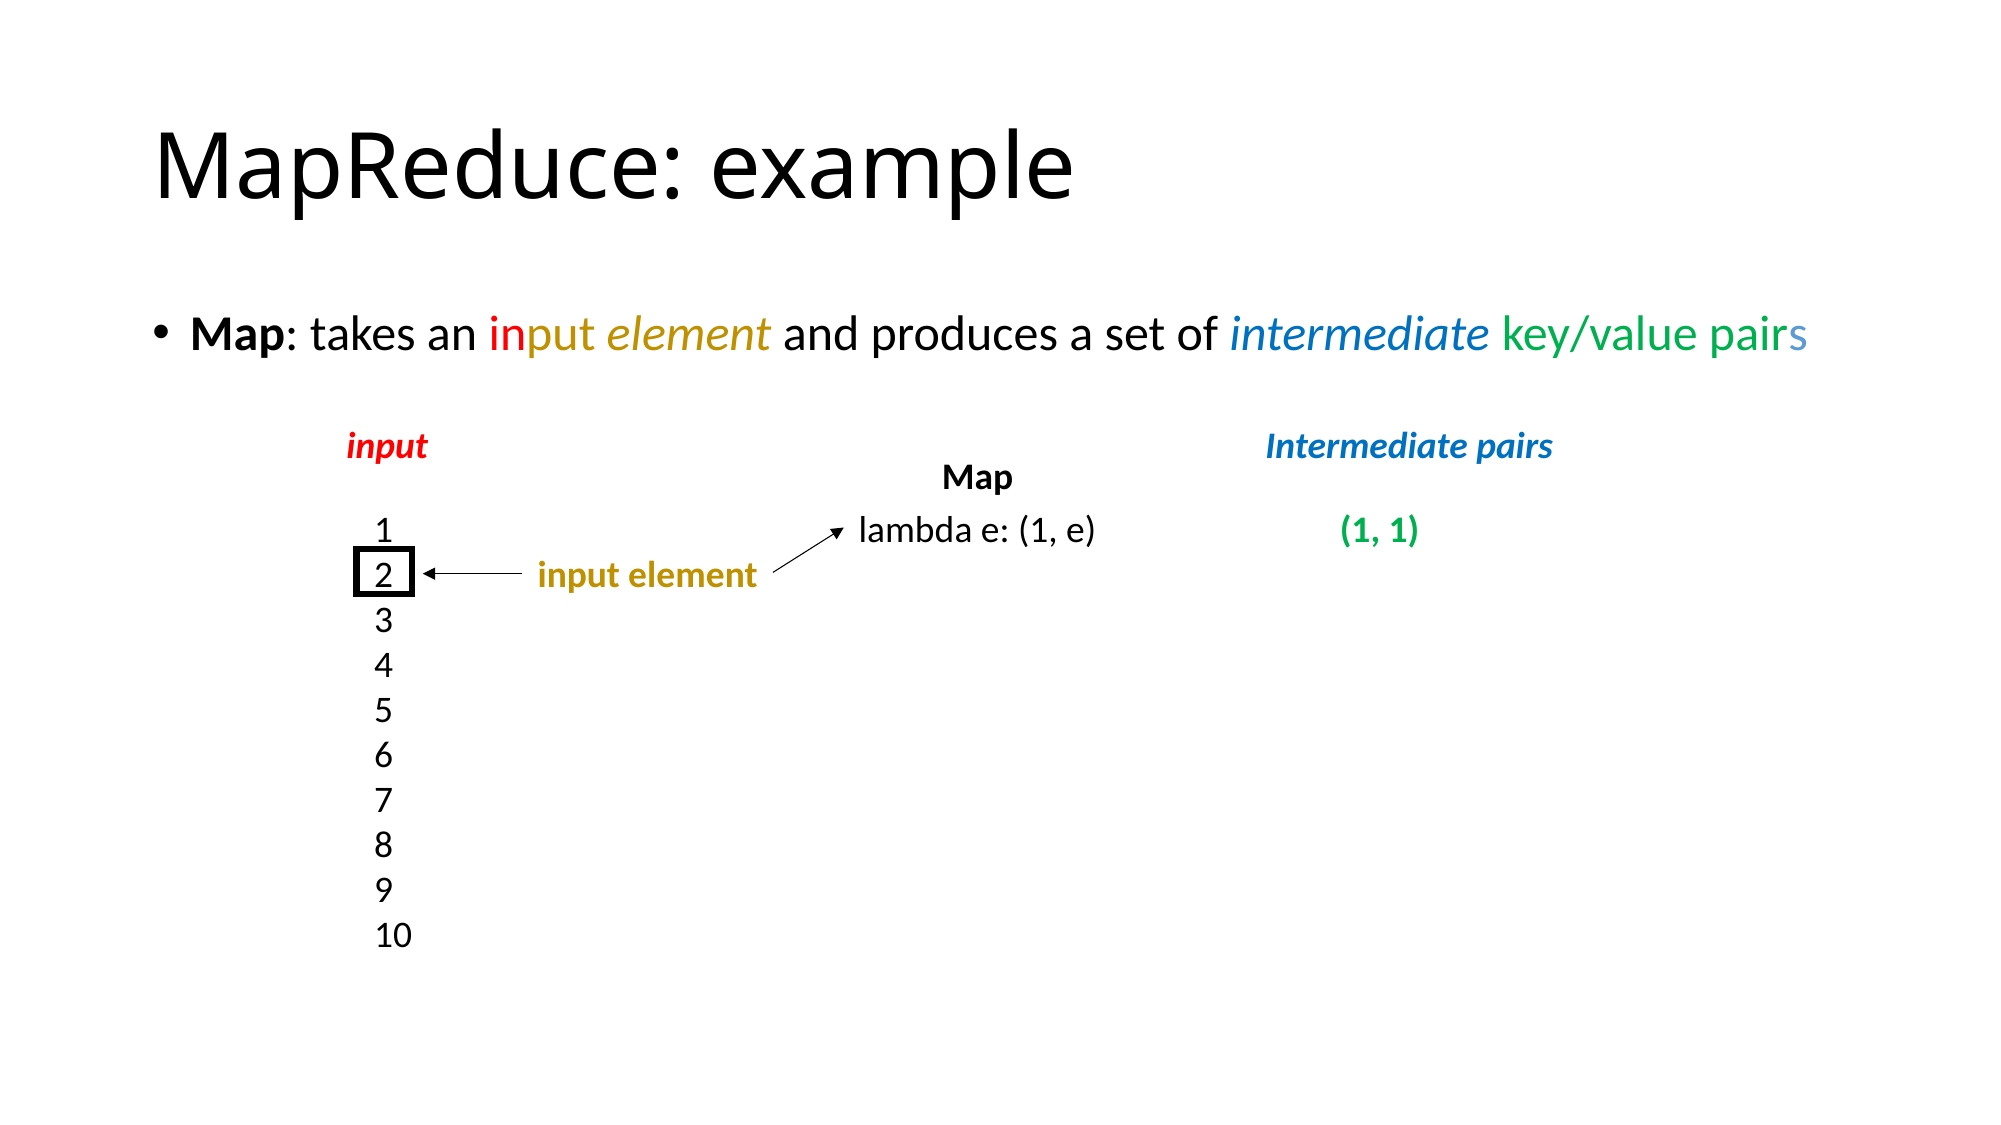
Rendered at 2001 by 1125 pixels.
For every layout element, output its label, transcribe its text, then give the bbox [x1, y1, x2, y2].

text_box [773, 527, 842, 573]
text_box 1 2 3 4 5 6 7 8 9 10 [359, 497, 436, 963]
text_box [355, 548, 413, 595]
title MapReduce: example [137, 59, 1863, 278]
text_box input [331, 413, 443, 474]
text_box input element [522, 542, 773, 603]
text_box lambda e: (1, e) [843, 497, 1112, 558]
text_box Intermediate pairs [1250, 413, 1569, 474]
list Map: takes an input element and produces a set of intermediate key/value pairs [137, 299, 1863, 376]
text_box Map [927, 445, 1029, 505]
text_box (1, 1) [1325, 497, 1465, 558]
